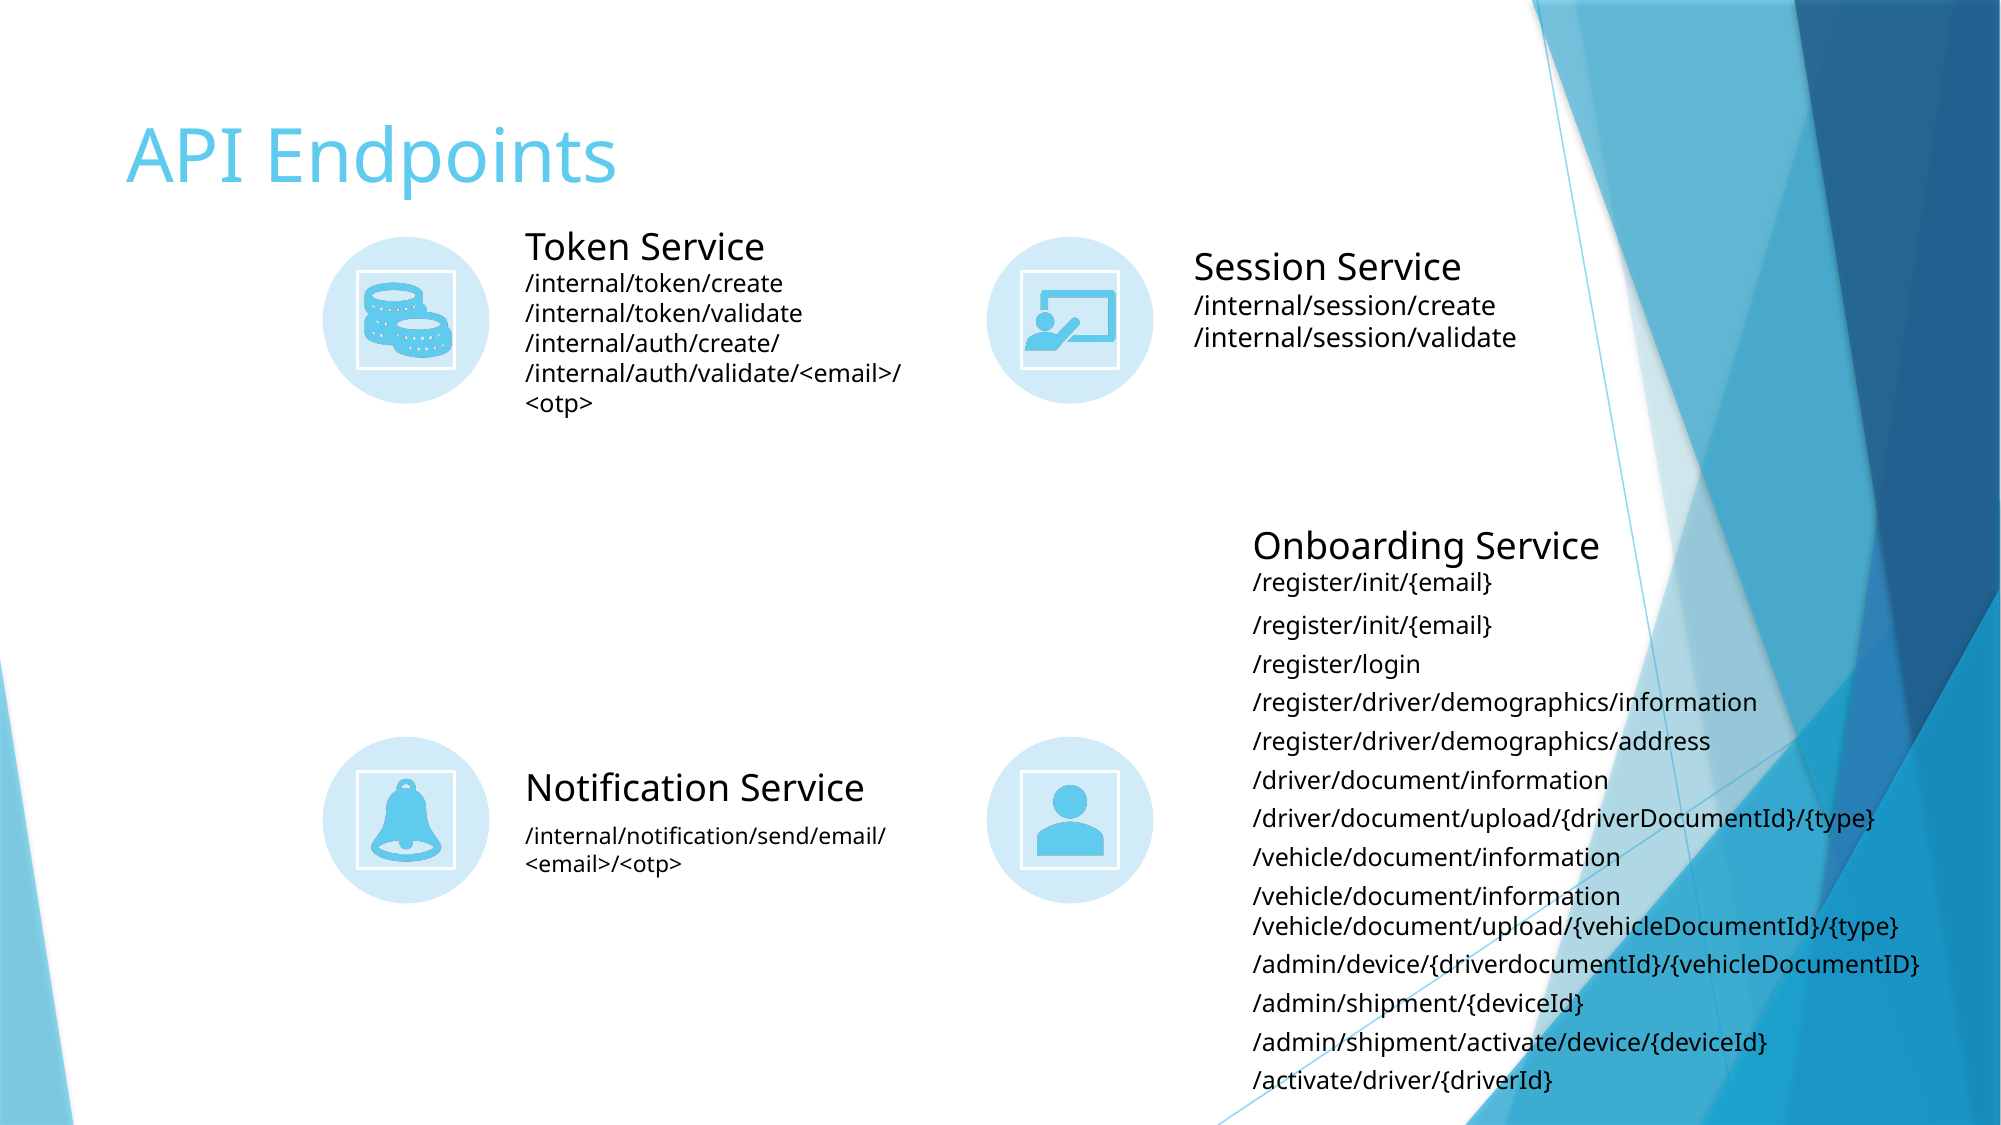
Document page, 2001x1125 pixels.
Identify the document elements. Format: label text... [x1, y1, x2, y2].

title API Endpoints [111, 99, 1522, 227]
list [76, 230, 1976, 1097]
